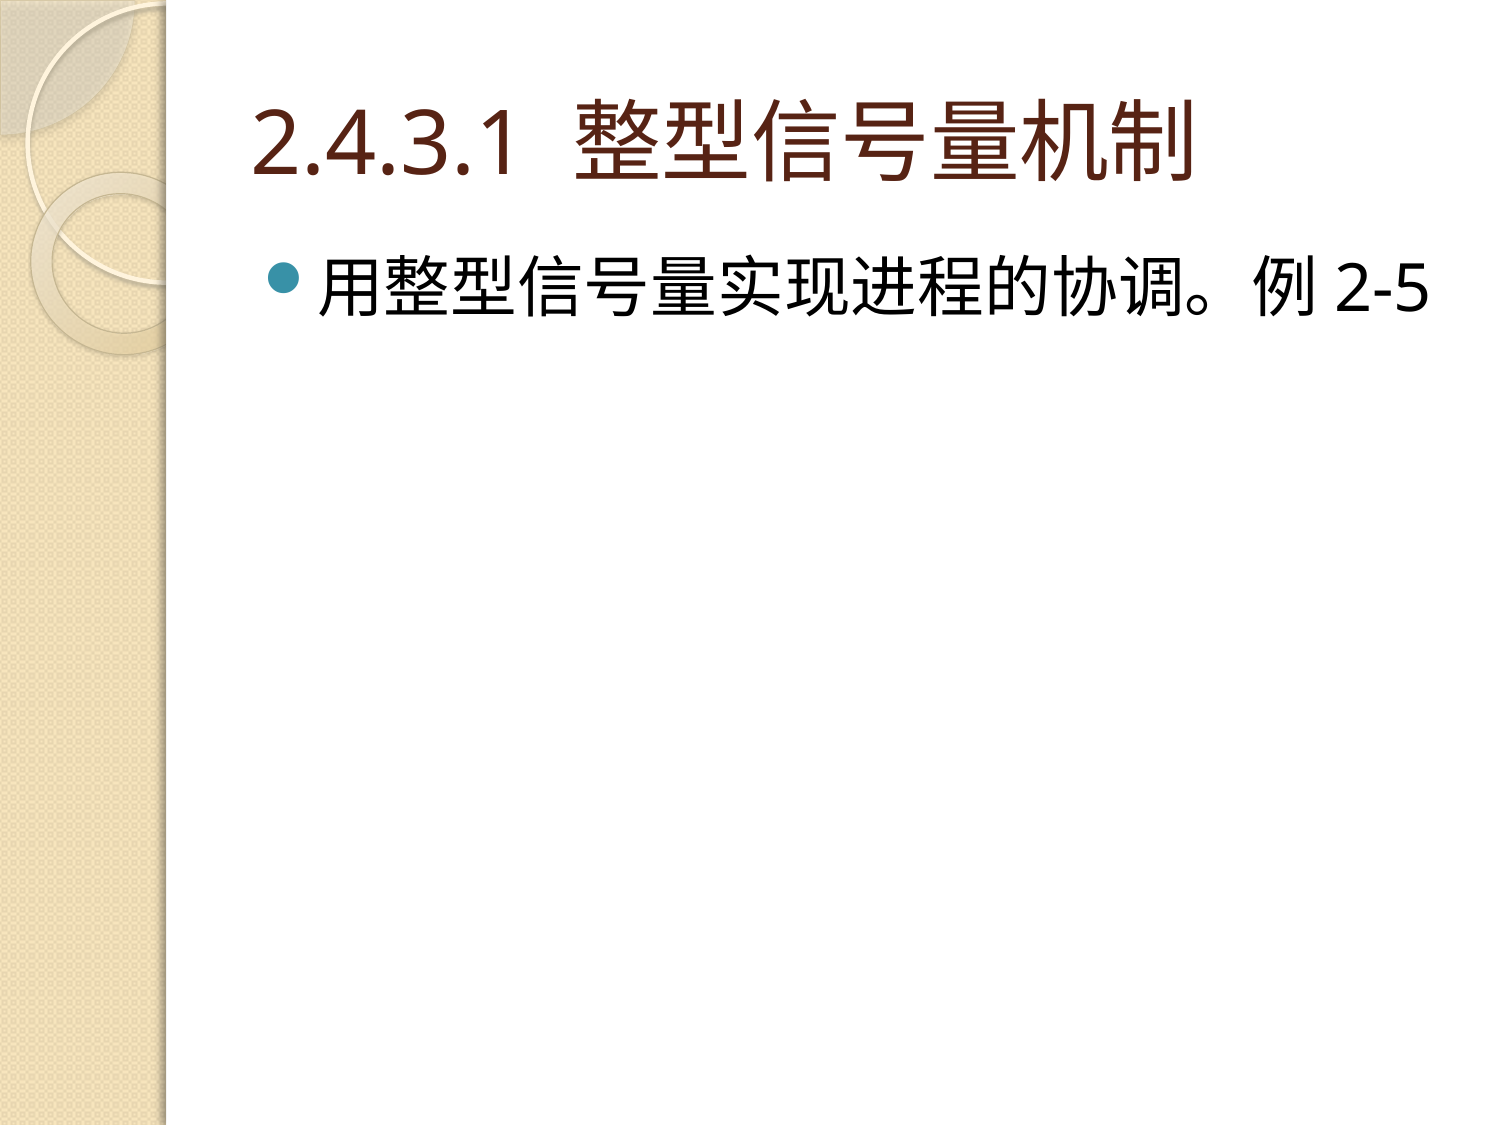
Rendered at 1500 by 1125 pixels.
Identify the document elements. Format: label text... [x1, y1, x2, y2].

title 2.4.3.1 整型信号量机制 [235, 45, 1466, 233]
list 用整型信号量实现进程的协调。例2-5 [235, 237, 1466, 1025]
